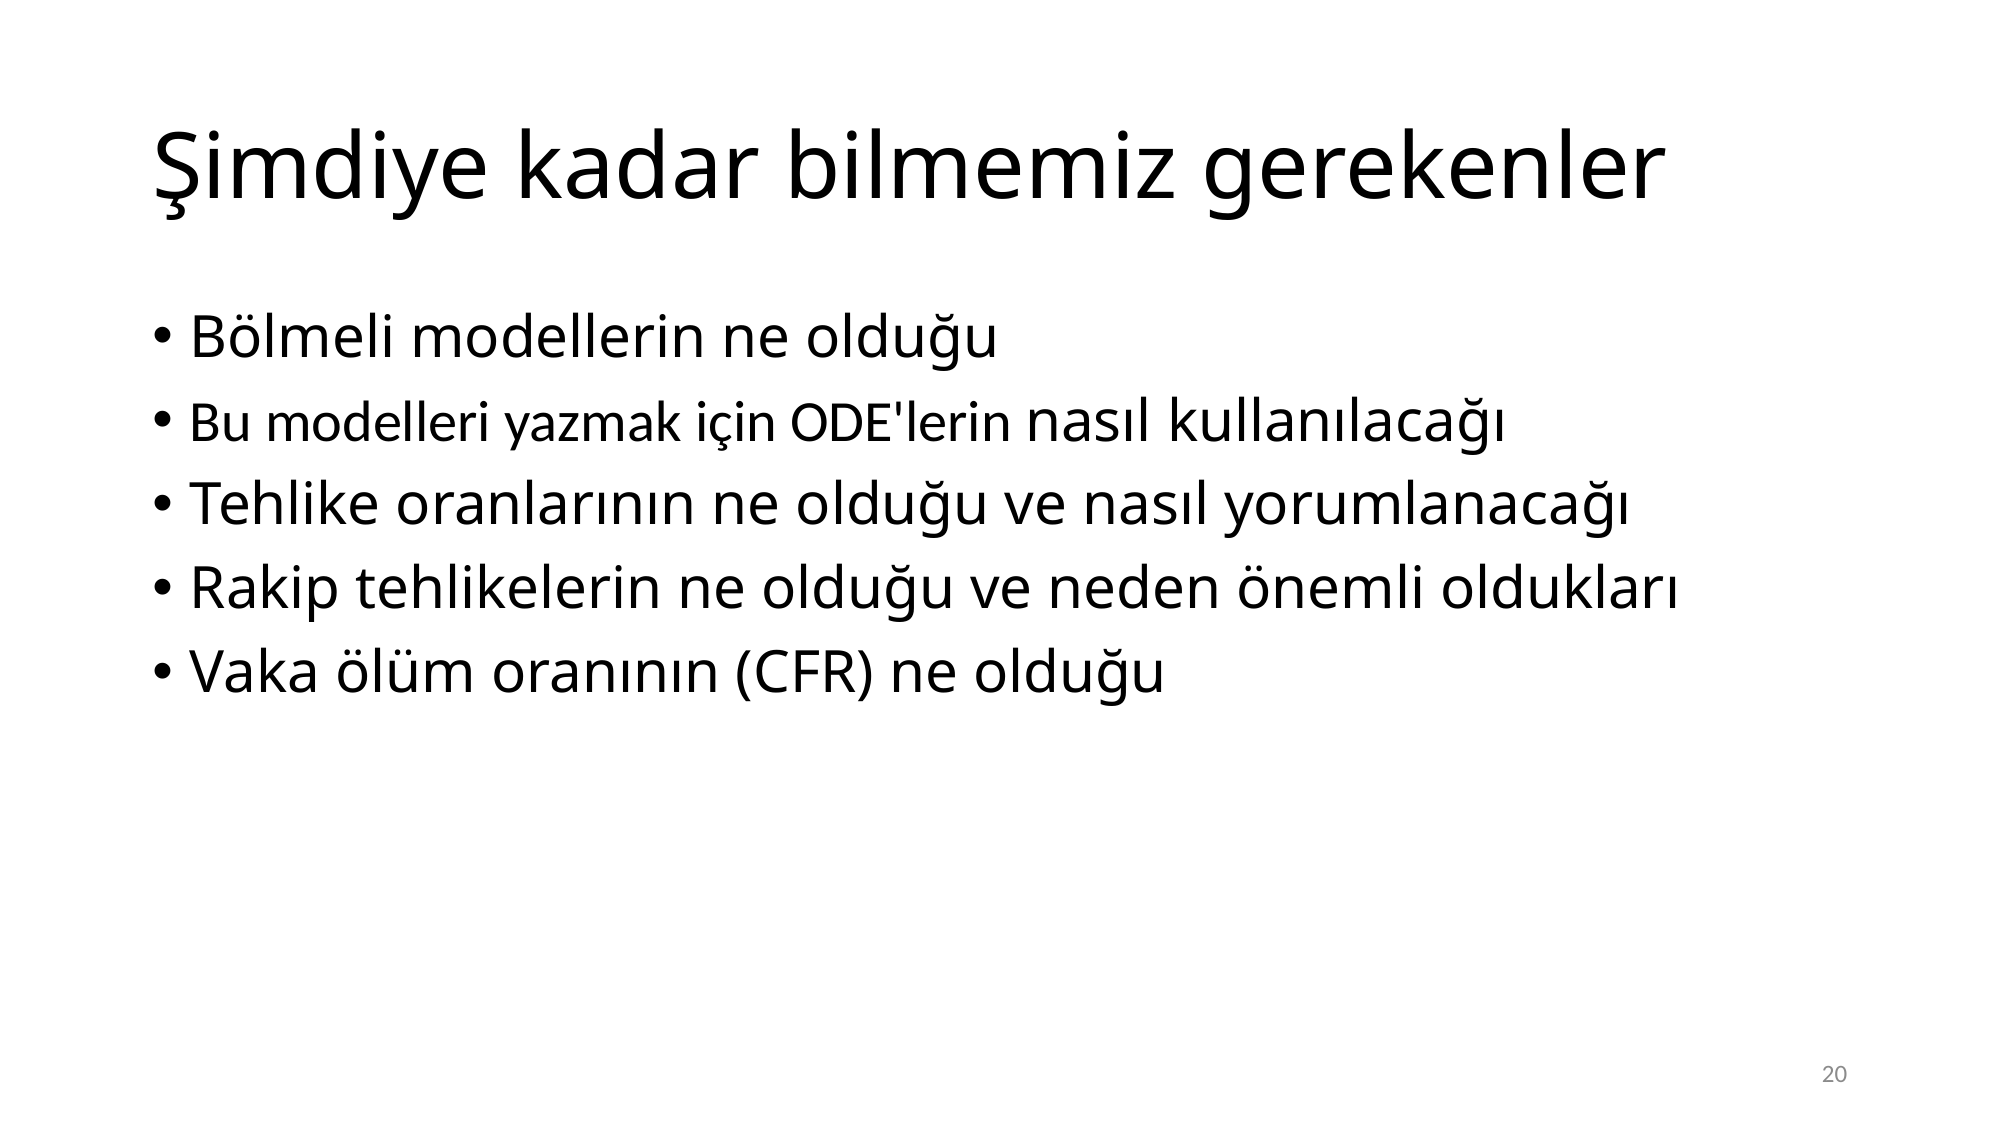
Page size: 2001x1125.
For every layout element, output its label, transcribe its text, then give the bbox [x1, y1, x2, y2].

slide_number 20 [1412, 1042, 1863, 1103]
list Bölmeli modellerin ne olduğu Bu modelleri yazmak için ODE'lerin nasıl kullanılacağı Tehlike oranlarının ne olduğu ve nasıl yorumlanacağı Rakip tehlikelerin ne olduğu ve neden önemli oldukları Vaka ölüm oranının (CFR) ne olduğu [137, 299, 1863, 1014]
title Şimdiye kadar bilmemiz gerekenler [137, 59, 1863, 278]
